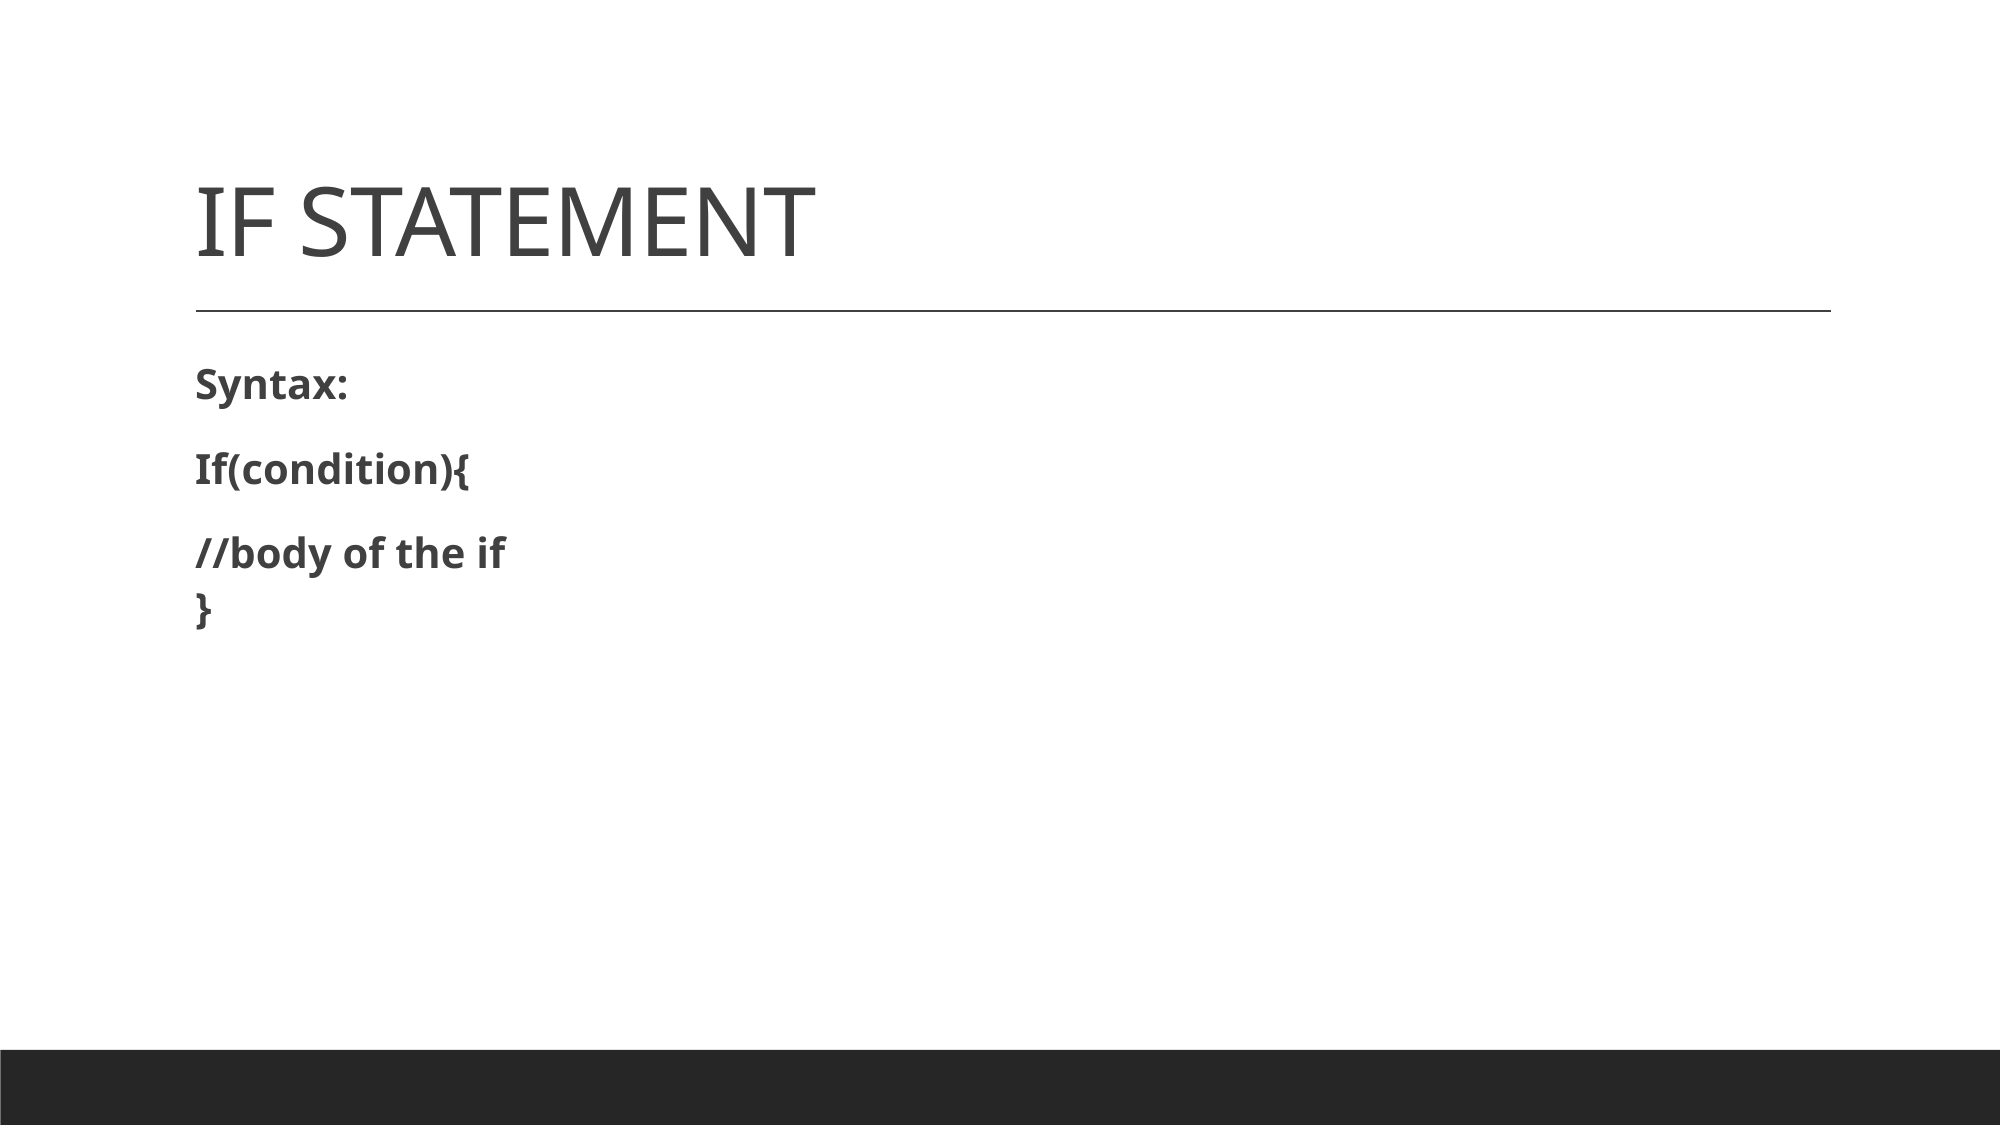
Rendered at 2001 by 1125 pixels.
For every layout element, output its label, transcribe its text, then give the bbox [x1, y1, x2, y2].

list Syntax: If(condition){ //body of the if } [180, 345, 1830, 963]
title IF STATEMENT [180, 47, 1830, 285]
